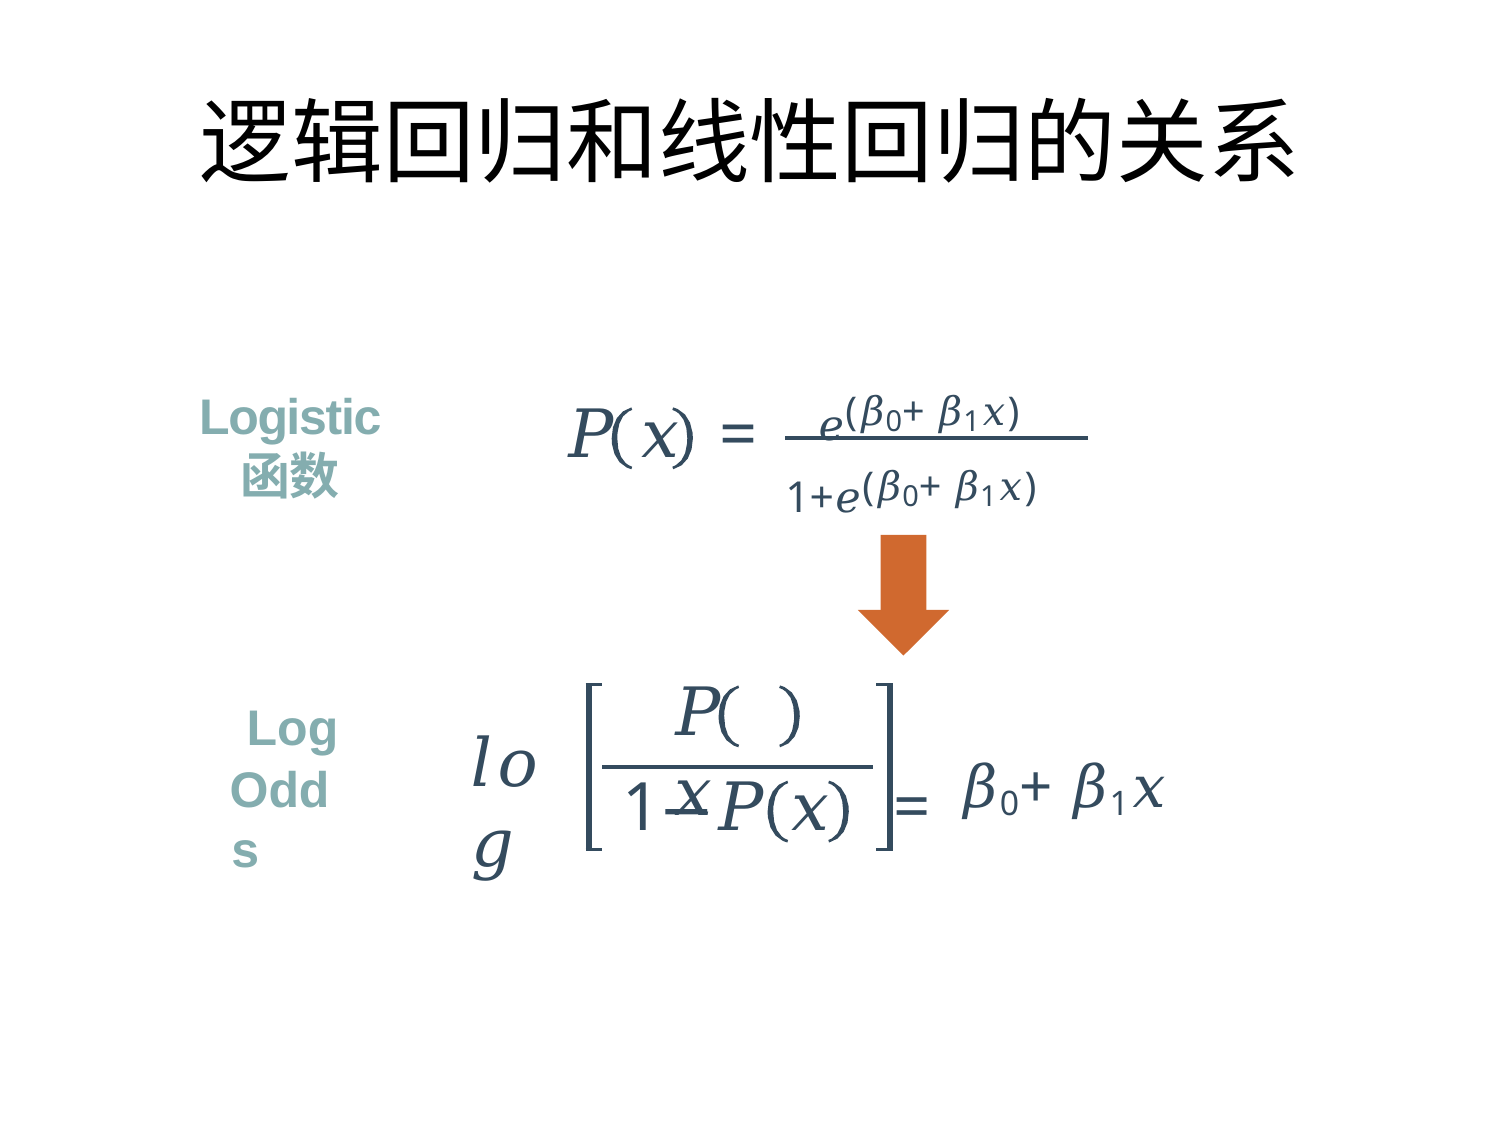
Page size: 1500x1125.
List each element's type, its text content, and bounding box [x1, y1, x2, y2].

text_box 1+𝑒(𝛽0+ 𝛽1𝑥) [783, 424, 1089, 521]
text_box Logistic 函数 [184, 382, 395, 505]
text_box = 𝛽0+ 𝛽1𝑥 [891, 692, 1249, 843]
text_box [857, 534, 950, 656]
text_box 𝑃 𝑥 = [560, 388, 785, 471]
text_box 𝑃 𝑥 [667, 666, 779, 761]
text_box 𝑙𝑜𝑔 [466, 717, 568, 880]
text_box Log Odds [227, 693, 357, 878]
text_box 𝑒(𝛽0+ 𝛽1𝑥) [815, 349, 1057, 424]
title 逻辑回归和线性回归的关系 [75, 45, 1425, 233]
text_box 1−𝑃 𝑥 [620, 761, 849, 844]
text_box [779, 685, 800, 748]
